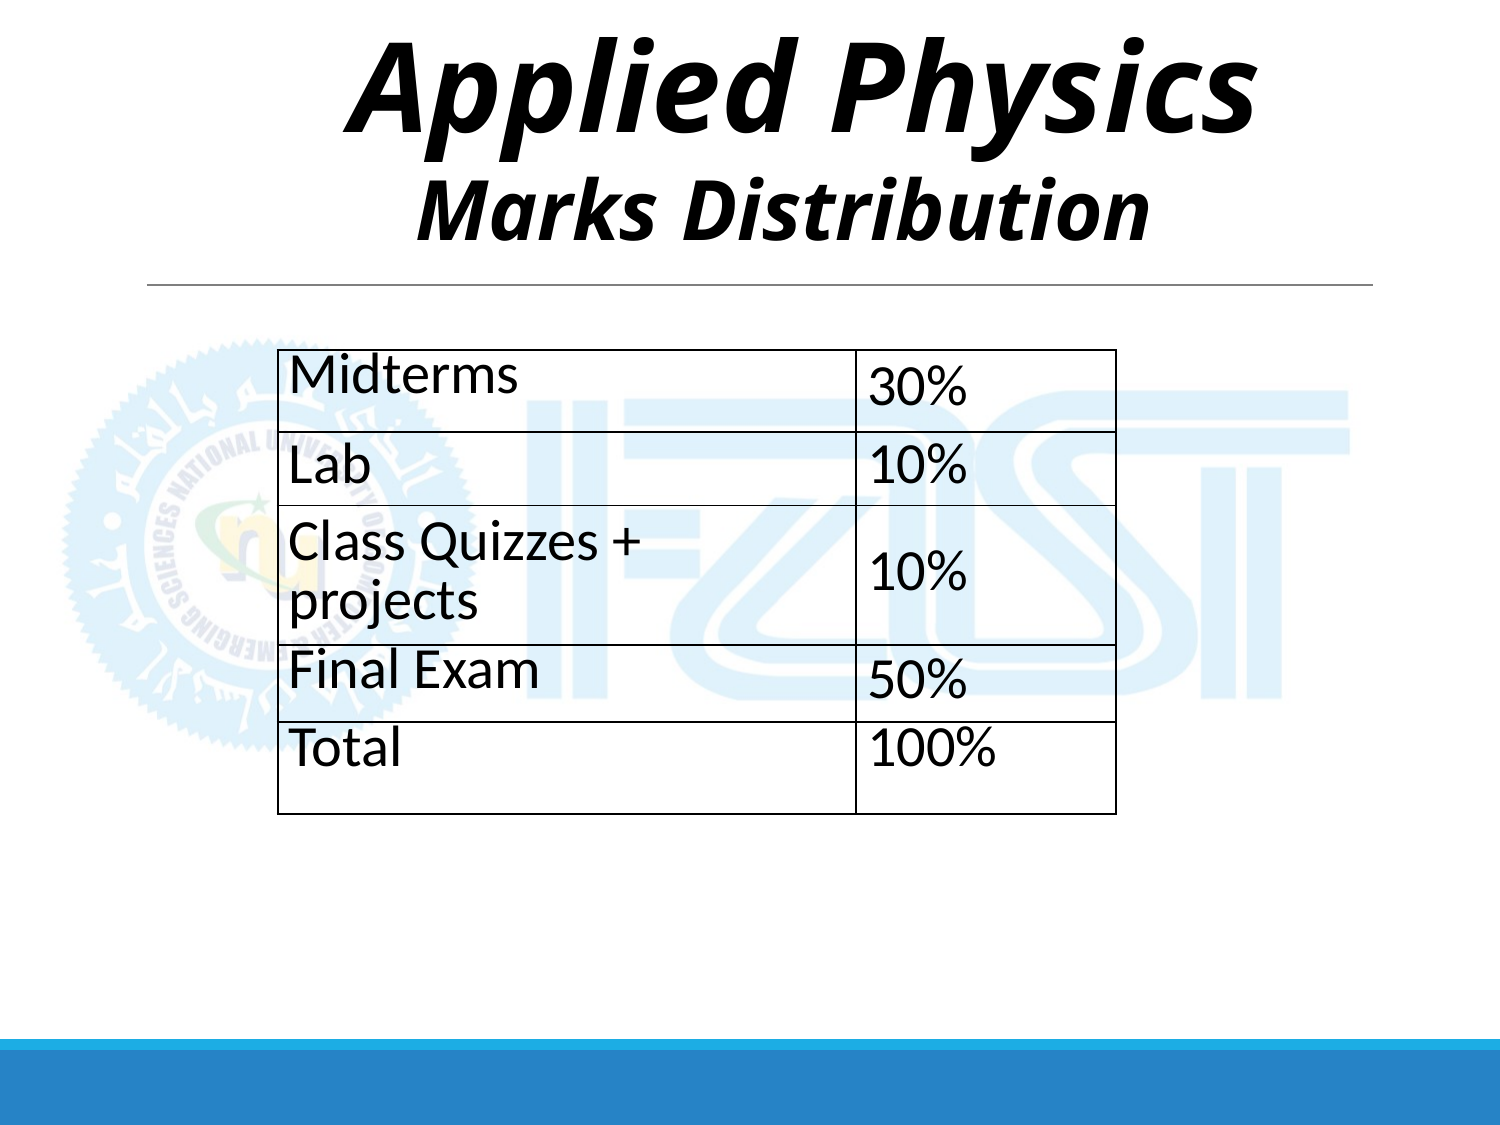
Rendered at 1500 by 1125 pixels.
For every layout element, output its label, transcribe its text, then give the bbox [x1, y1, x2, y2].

table_cell 50% [857, 646, 1115, 721]
table_cell Final Exam [279, 646, 855, 721]
table_cell 10% [857, 433, 1115, 505]
picture [0, 0, 1500, 1039]
table_cell Lab [279, 433, 855, 505]
table_cell 10% [857, 506, 1115, 644]
table_cell 100% [857, 723, 1115, 813]
text_box Applied Physics Marks Distribution [112, 0, 1500, 268]
table_header 30% [857, 351, 1115, 431]
table_cell Class Quizzes + projects [279, 506, 855, 644]
table_header Midterms [279, 351, 855, 431]
table_cell Total [279, 723, 855, 813]
